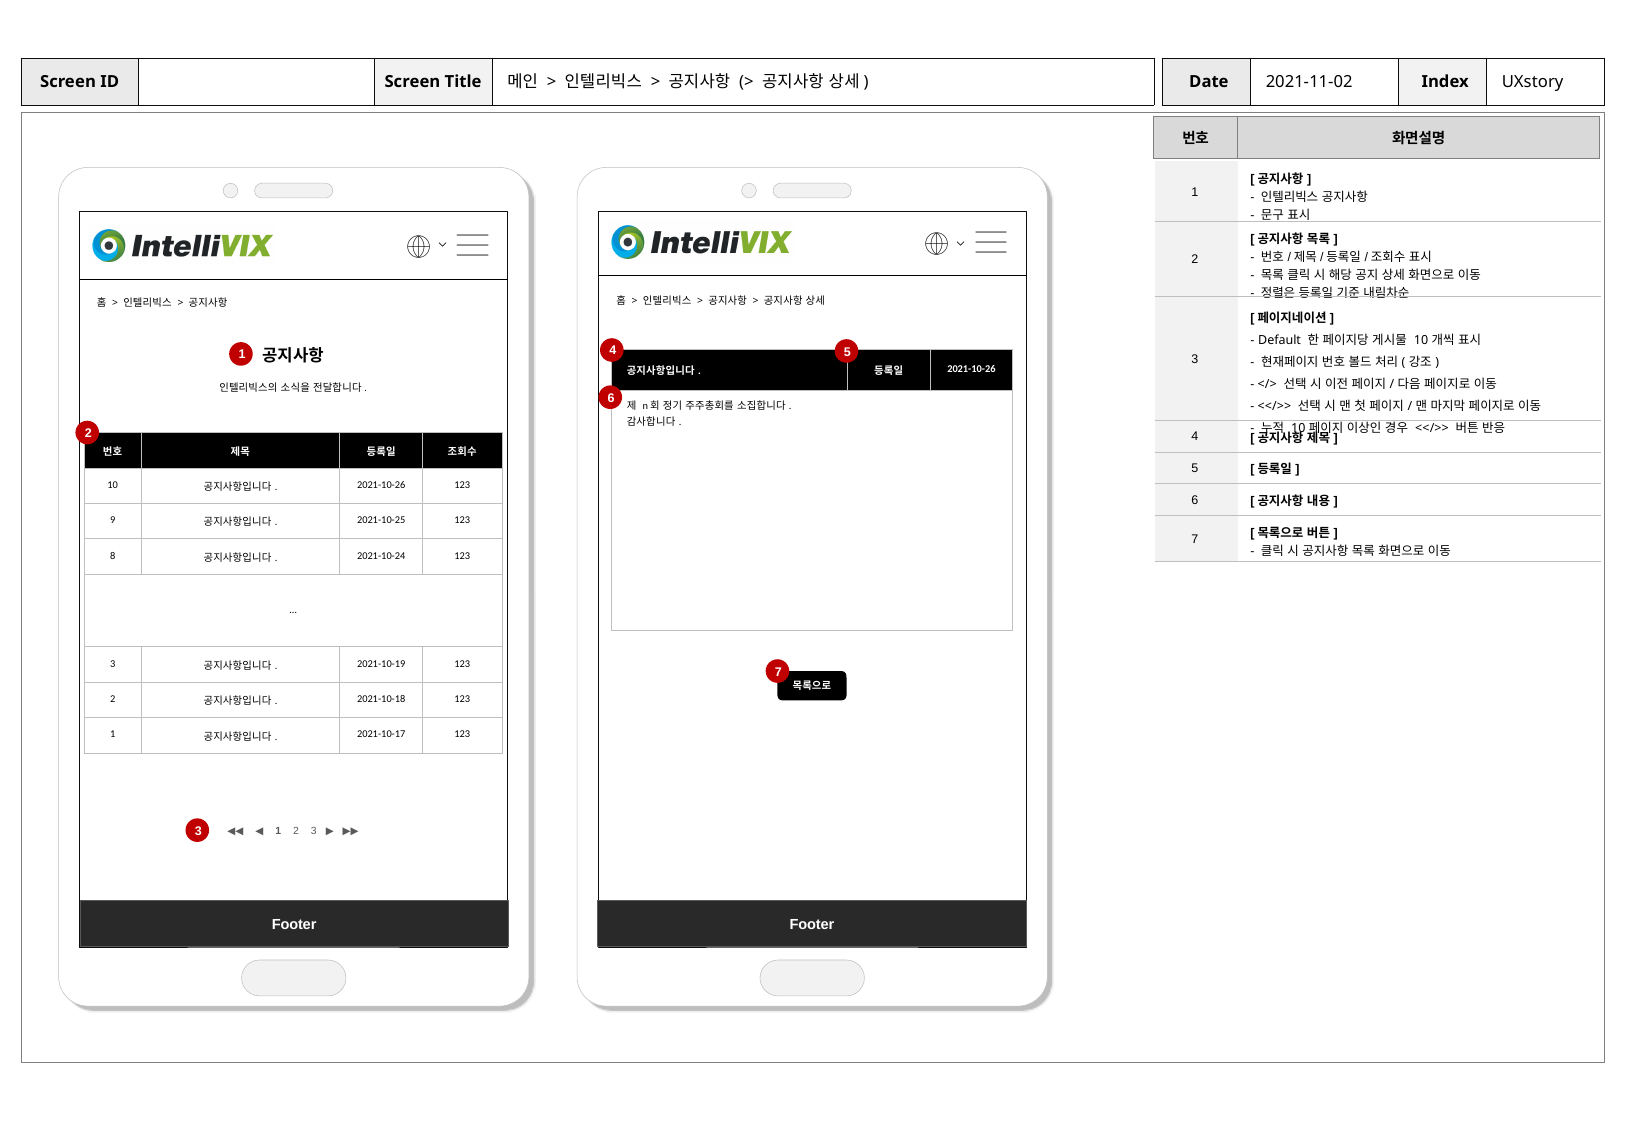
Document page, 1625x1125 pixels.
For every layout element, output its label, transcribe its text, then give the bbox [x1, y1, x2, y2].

table_cell 6 [1155, 484, 1238, 515]
picture [954, 237, 967, 250]
text_box 2 [75, 420, 100, 445]
table_cell [공지사항 목록] - 번호/제목/등록일/조회수 표시 - 목록 클릭 시 해당 공지 상세 화면으로 이동 - 정렬은 등록일 기준 내림차순 [1238, 222, 1601, 296]
table_cell [목록으로 버튼] - 클릭 시 공지사항 목록 화면으로 이동 [1238, 516, 1601, 561]
table_cell 2021-10-18 [340, 683, 422, 717]
table_cell 2021-10-17 [340, 718, 422, 753]
text_box 4 [600, 338, 624, 362]
text_box 인텔리빅스의 소식을 전달합니다. [0, 373, 611, 401]
table_cell [공지사항 내용] [1238, 484, 1601, 515]
picture [452, 225, 493, 265]
table_cell 공지사항입니다. [142, 539, 339, 574]
table_header 등록일 [340, 433, 422, 468]
table_cell 2021-10-19 [340, 647, 422, 682]
text_box 공지사항 [247, 337, 339, 373]
table_cell 123 [423, 539, 502, 574]
table_cell 공지사항입니다. [142, 469, 339, 503]
text_box 1 [229, 342, 253, 366]
table_header 제목 [142, 433, 339, 468]
table_header 등록일 [848, 350, 930, 390]
table_cell 공지사항입니다. [142, 647, 339, 682]
table_cell 8 [85, 539, 141, 574]
list 2021-11-02 [1251, 66, 1395, 96]
text_box 3 [185, 818, 210, 842]
table_cell 공지사항입니다. [142, 683, 339, 717]
text_box 홈 > 인텔리빅스 > 공지사항 [82, 288, 243, 316]
table_cell [페이지네이션] - Default 한 페이지당 게시물 10개씩 표시 - 현재페이지 번호 볼드 처리(강조) - </> 선택 시 이전 페이지/다음 페이지로 이동 - <</>> 선택 시 맨 첫 페이지/맨 마지막 페이지로 이동 - 누적 10페이지 이상인 경우 <</>> 버튼 반응 [1238, 297, 1601, 420]
picture [608, 219, 795, 263]
table_header 공지사항입니다. [612, 350, 847, 390]
table_header 조회수 [423, 433, 502, 468]
text_box 홈 > 인텔리빅스 > 공지사항 > 공지사항 상세 [601, 286, 841, 314]
table_cell 3 [1155, 297, 1238, 420]
table_cell 9 [85, 504, 141, 538]
table_cell [등록일] [1238, 453, 1601, 483]
text_box 7 [765, 659, 790, 683]
text_box Footer [596, 898, 1028, 949]
table_cell 123 [423, 504, 502, 538]
text_box 목록으로 [777, 671, 847, 701]
picture [436, 238, 449, 251]
table_cell 제 n회 정기 주주총회를 소집합니다. 감사합니다. [612, 391, 1012, 630]
table_cell 123 [423, 647, 502, 682]
table_cell 10 [85, 469, 141, 503]
table_header [공지사항] - 인텔리빅스 공지사항 - 문구 표시 [1238, 161, 1601, 221]
table_header 2021-10-26 [931, 350, 1012, 390]
picture [404, 232, 433, 261]
list UXstory [1487, 66, 1601, 96]
list 메인 > 인텔리빅스 > 공지사항 (> 공지사항 상세) [492, 66, 1149, 96]
table_cell 123 [423, 683, 502, 717]
text_box 5 [834, 339, 859, 363]
table_cell 2 [85, 683, 141, 717]
table_cell 123 [423, 718, 502, 753]
table_cell 2 [1155, 222, 1238, 296]
text_box 6 [598, 385, 623, 410]
picture [971, 222, 1011, 262]
table_cell 4 [1155, 421, 1238, 452]
picture [89, 223, 276, 266]
table_cell 3 [85, 647, 141, 682]
table_cell 2021-10-25 [340, 504, 422, 538]
table_header 1 [1155, 161, 1238, 221]
table_cell 공지사항입니다. [142, 718, 339, 753]
table_cell 공지사항입니다. [142, 504, 339, 538]
table_cell 123 [423, 469, 502, 503]
text_box ◀◀ ◀ 1 2 3 ▶ ▶▶ [212, 816, 374, 844]
text_box Footer [78, 898, 511, 949]
table_cell 5 [1155, 453, 1238, 483]
picture [922, 229, 951, 258]
table_cell … [85, 575, 502, 646]
table_cell 2021-10-24 [340, 539, 422, 574]
table_cell 2021-10-26 [340, 469, 422, 503]
table_cell 1 [85, 718, 141, 753]
table_cell 7 [1155, 516, 1238, 561]
table_header 번호 [85, 433, 141, 468]
table_cell [공지사항 제목] [1238, 421, 1601, 452]
